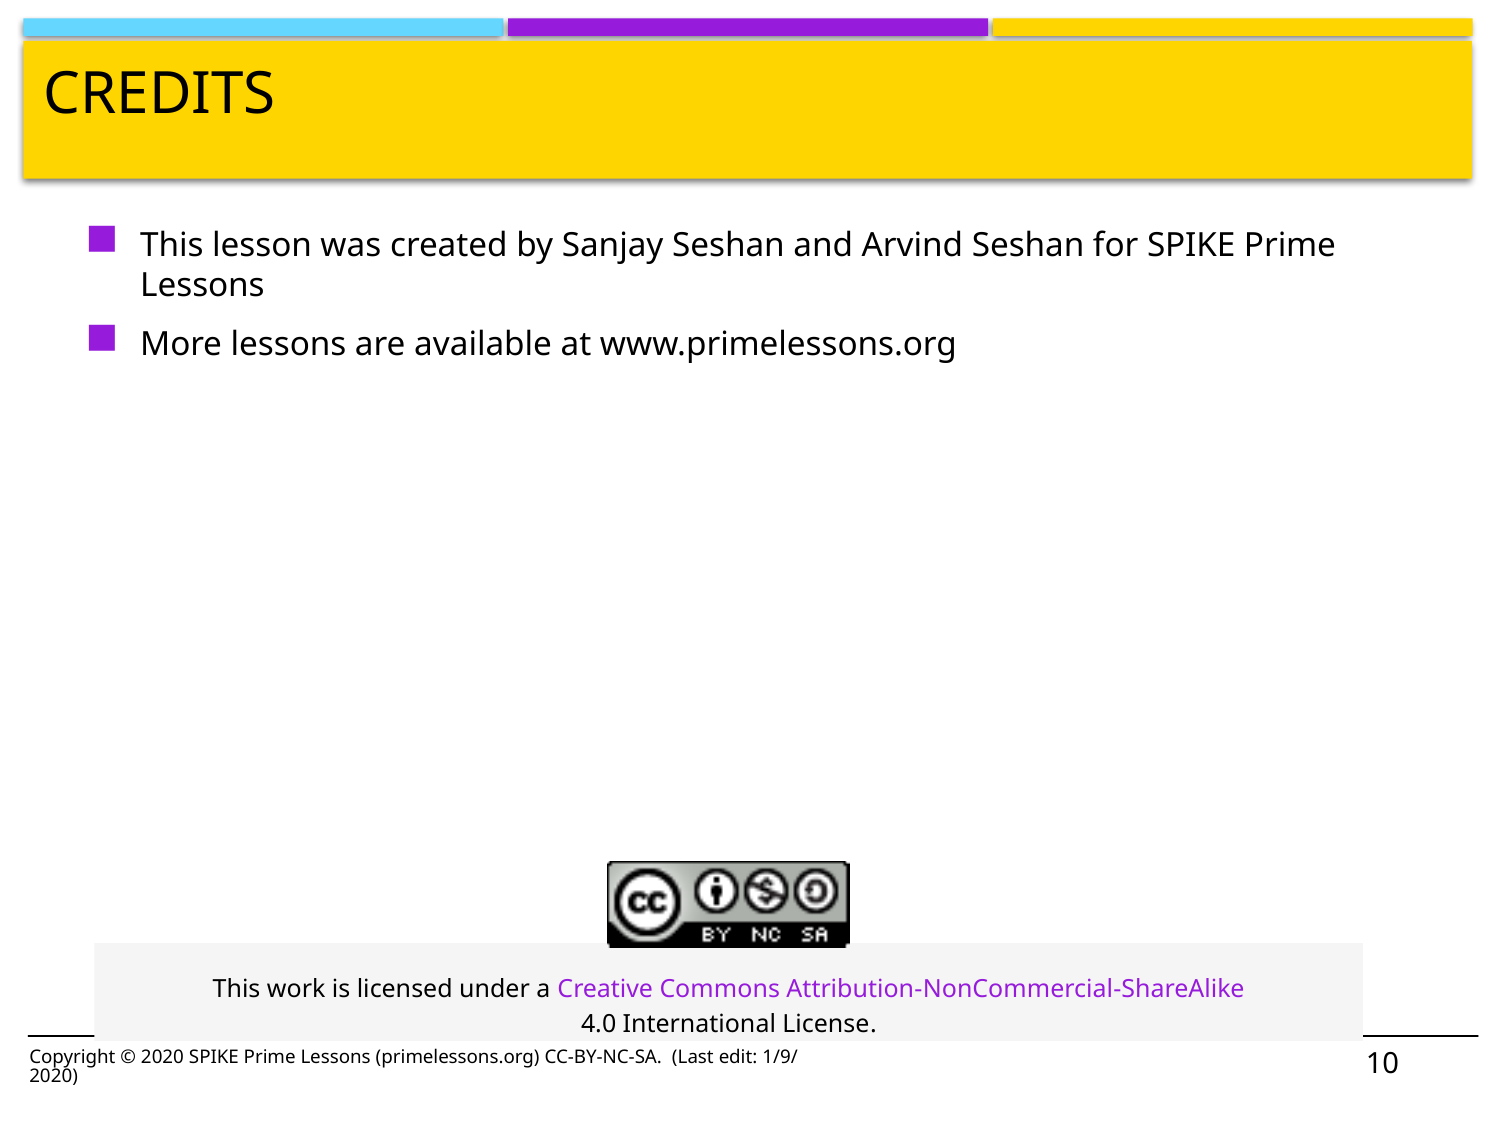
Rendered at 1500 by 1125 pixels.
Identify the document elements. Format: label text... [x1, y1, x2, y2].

picture [606, 861, 851, 948]
list This lesson was created by Sanjay Seshan and Arvind Seshan for SPIKE Prime Lessons More lessons are available at www.primelessons.org [75, 216, 1428, 405]
title CREDITS [28, 48, 1464, 172]
slide_number 10 [1351, 1036, 1478, 1097]
text_box This work is licensed under a Creative Commons Attribution-NonCommercial-ShareAlike 4.0 International License. [94, 943, 1363, 1041]
footer Copyright © 2020 SPIKE Prime Lessons (primelessons.org) CC-BY-NC-SA. (Last edit: 1/9/2020) [14, 1037, 814, 1098]
